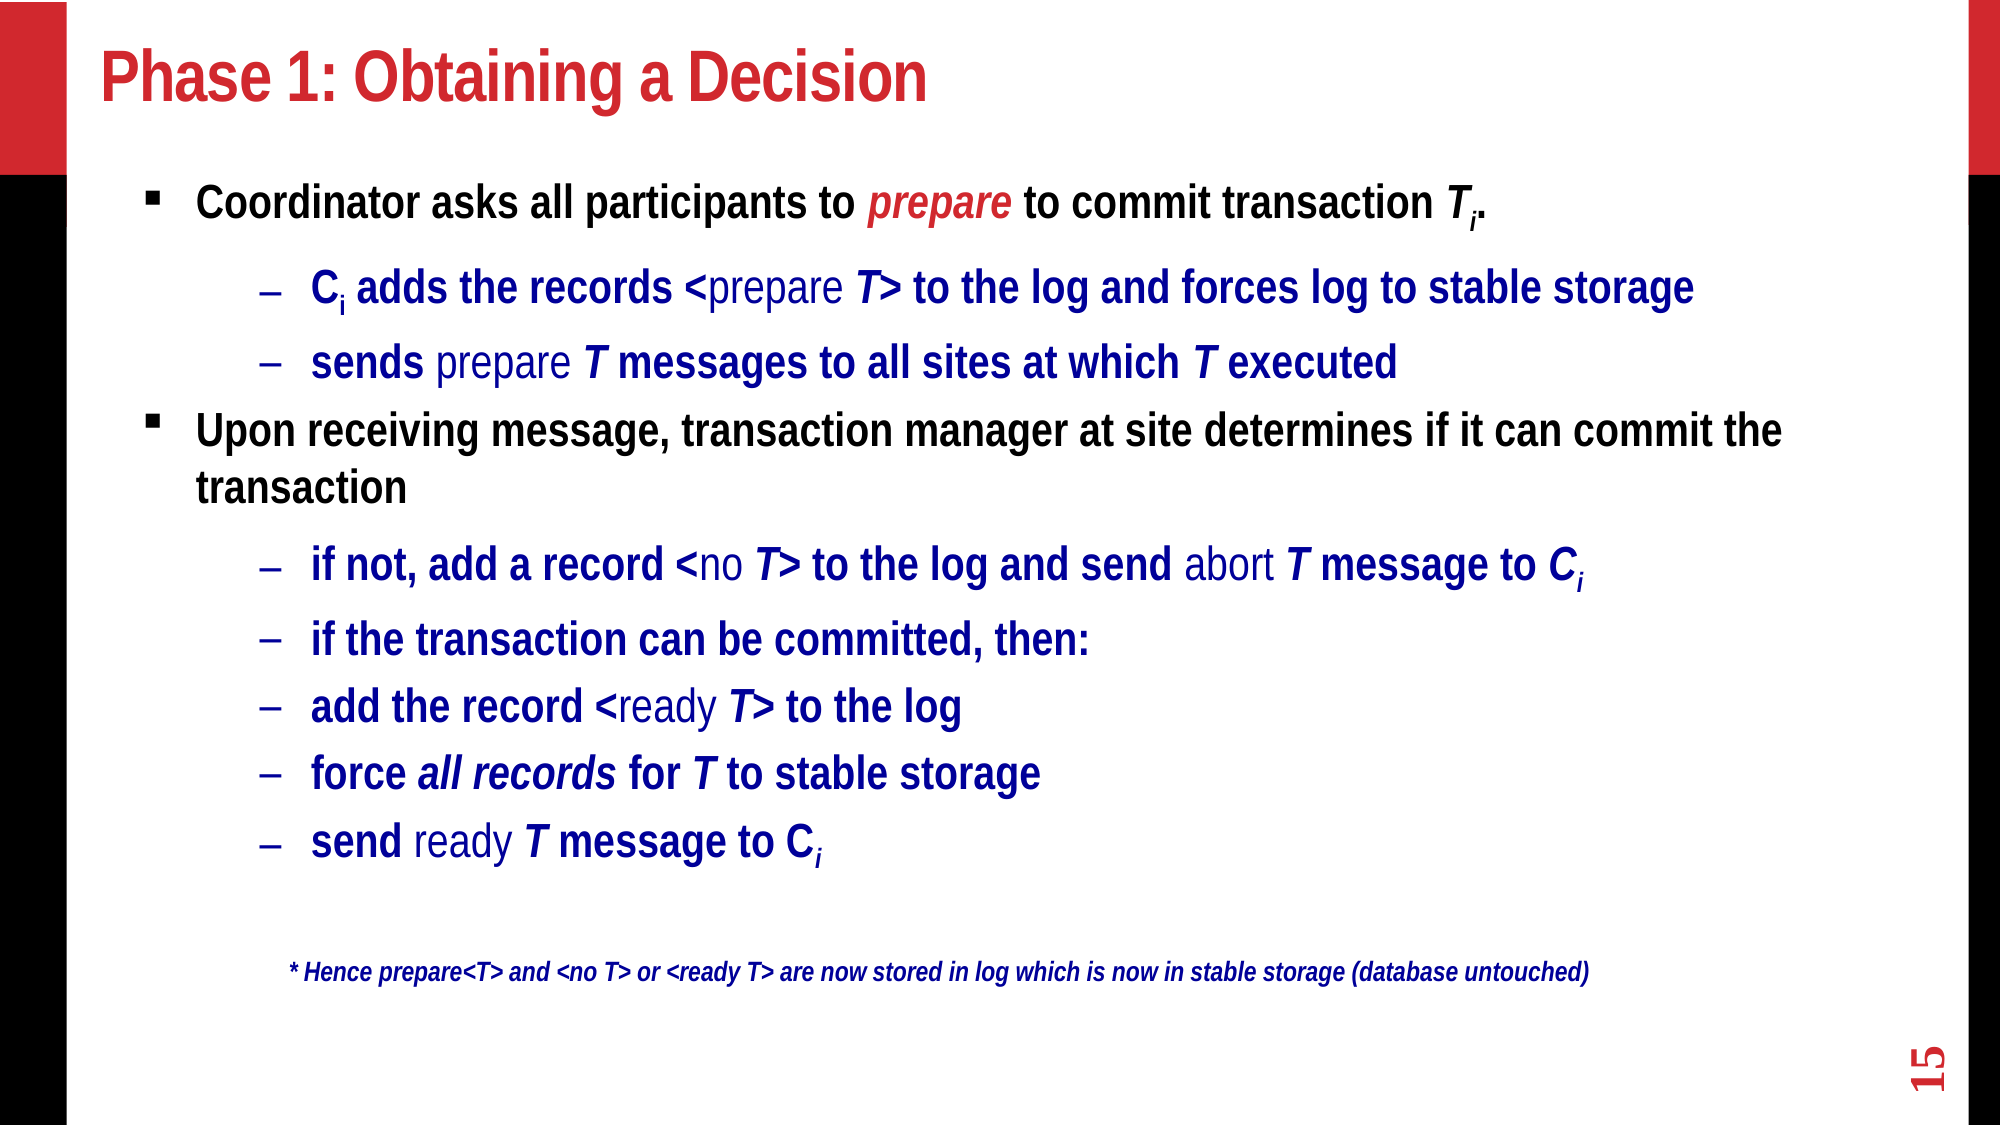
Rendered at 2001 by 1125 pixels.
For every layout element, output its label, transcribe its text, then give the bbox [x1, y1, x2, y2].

slide_number 15 [1899, 996, 1950, 1113]
title Phase 1: Obtaining a Decision [83, 25, 1950, 125]
list Coordinator asks all participants to prepare to commit transaction Ti. Ci adds the records <prepare T> to the log and forces log to stable storage sends prepare T messages to all sites at which T executed Upon receiving message, transaction manager at site determines if it can commit the transaction if not, add a record <no T> to the log and send abort T message to Ci if the transaction can be committed, then: add the record <ready T> to the log force all records for T to stable storage send ready T message to Ci * Hence prepare<T> and <no T> or <ready T> are now stored in log which is now in stable storage (database untouched) [125, 162, 2000, 1000]
